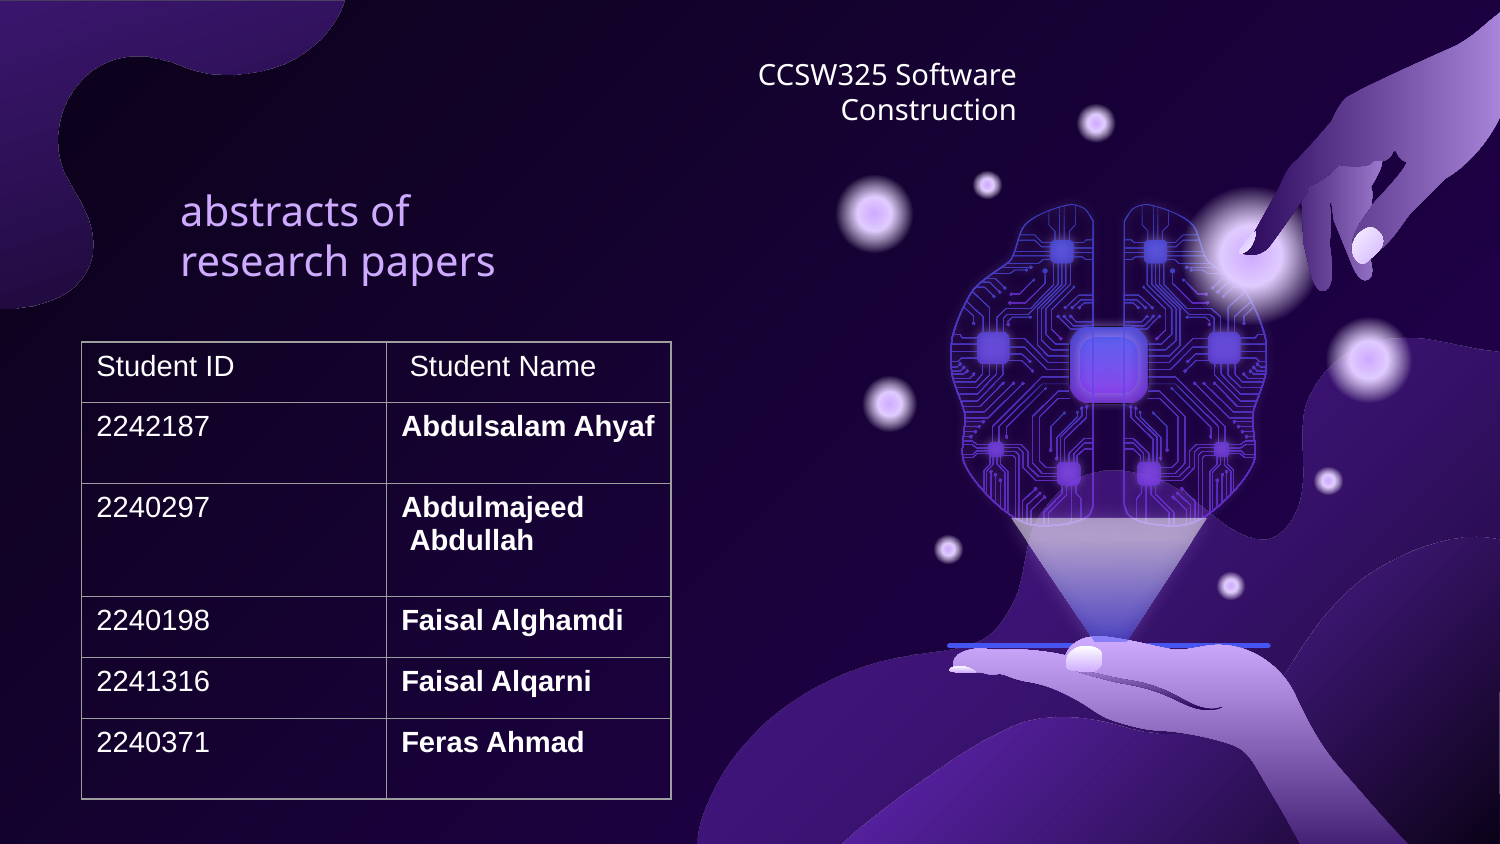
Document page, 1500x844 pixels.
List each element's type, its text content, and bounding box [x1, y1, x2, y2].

table_cell Abdulmajeed Abdullah [387, 484, 670, 596]
title abstracts of research papers [165, 134, 663, 300]
table_cell Abdulsalam Ahyaf [387, 403, 670, 483]
table_header Student Name [387, 343, 670, 402]
table_cell Faisal Alghamdi [387, 597, 670, 657]
table_cell 2240371 [82, 719, 386, 798]
table_header Student ID [82, 343, 386, 402]
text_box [819, 0, 1500, 844]
table_cell 2240297 [82, 484, 386, 596]
table_cell 2240198 [82, 597, 386, 657]
table_cell Feras Ahmad [387, 719, 670, 798]
subtitle CCSW325 Software Construction [732, 41, 814, 144]
table_cell 2242187 [82, 403, 386, 483]
table_cell Faisal Alqarni [387, 658, 670, 718]
table_cell 2241316 [82, 658, 386, 718]
